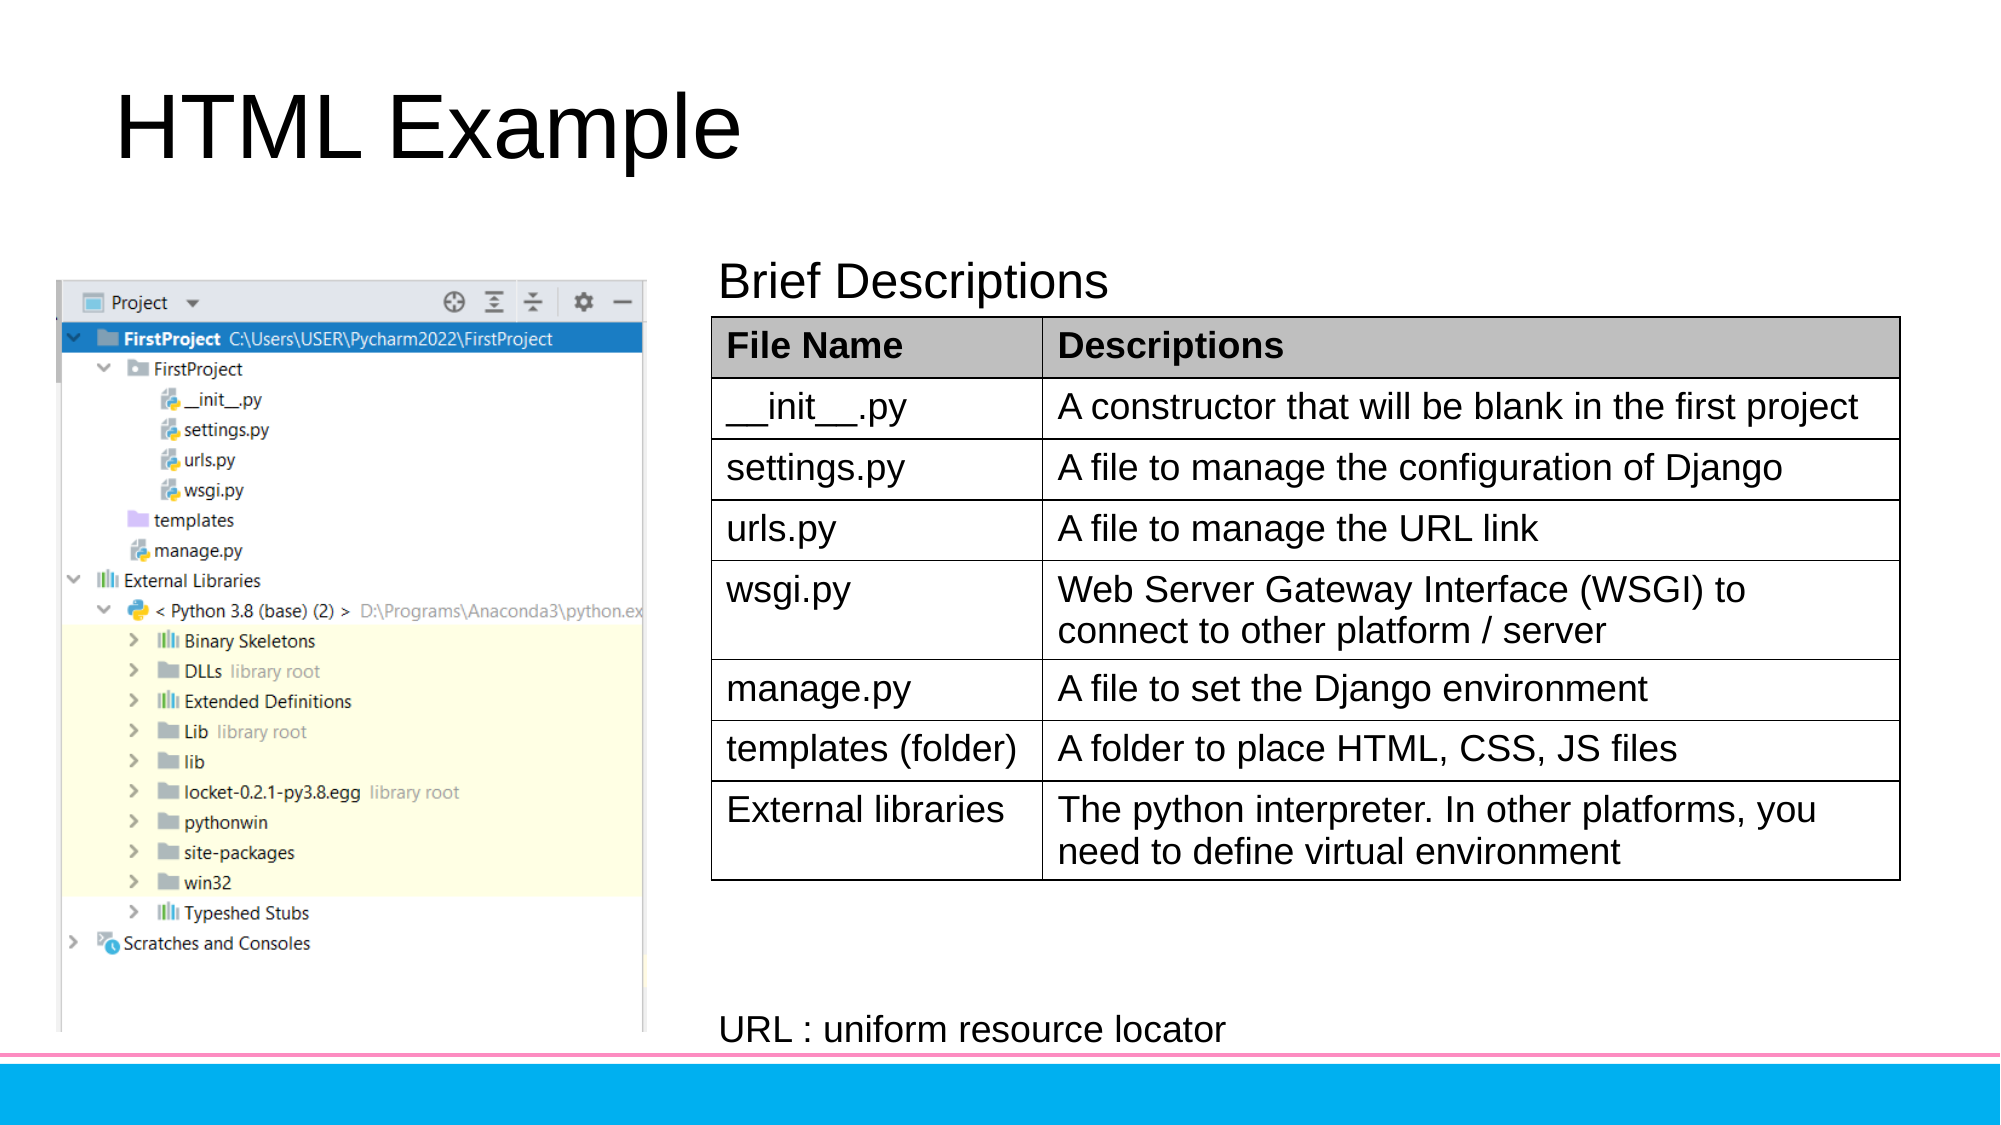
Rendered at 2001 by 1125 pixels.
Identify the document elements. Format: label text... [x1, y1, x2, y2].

table_header Descriptions [1043, 318, 1899, 377]
text_box Brief Descriptions [703, 241, 1125, 317]
table_cell A folder to place HTML, CSS, JS files [1043, 721, 1899, 780]
table_cell manage.py [712, 660, 1042, 720]
text_box URL : uniform resource locator [703, 997, 1242, 1058]
picture [56, 279, 647, 1032]
table_cell The python interpreter. In other platforms, you need to define virtual environment [1043, 782, 1899, 879]
table_cell A file to manage the configuration of Django [1043, 440, 1899, 499]
table_cell wsgi.py [712, 561, 1042, 659]
table_header File Name [712, 318, 1042, 377]
table_cell A file to manage the URL link [1043, 501, 1899, 560]
table_cell settings.py [712, 440, 1042, 499]
table_cell templates (folder) [712, 721, 1042, 780]
table_cell __init__.py [712, 379, 1042, 438]
table_cell A file to set the Django environment [1043, 660, 1899, 720]
title HTML Example [99, 72, 1900, 188]
table_cell Web Server Gateway Interface (WSGI) to connect to other platform / server [1043, 561, 1899, 659]
table_cell External libraries [712, 782, 1042, 879]
table_cell A constructor that will be blank in the first project [1043, 379, 1899, 438]
table_cell urls.py [712, 501, 1042, 560]
